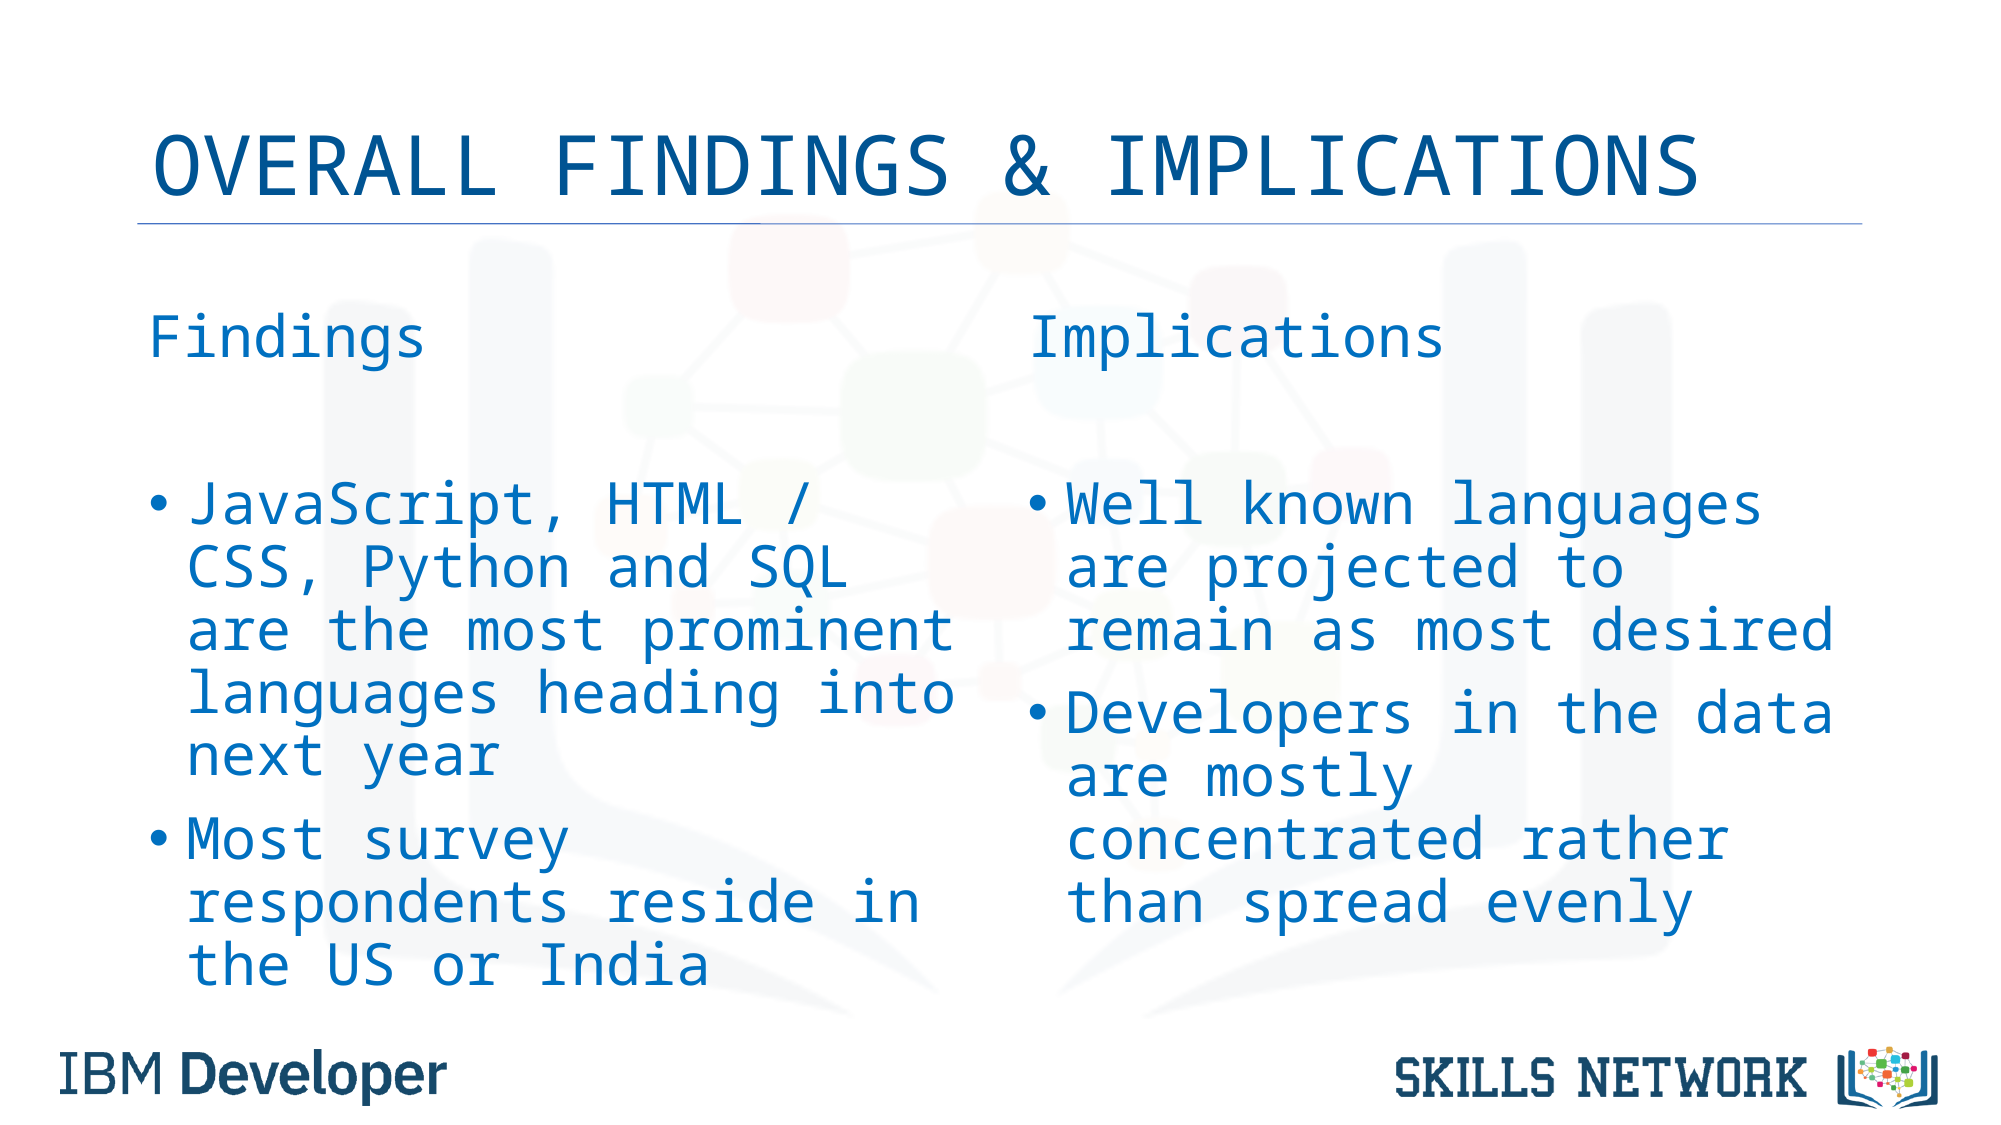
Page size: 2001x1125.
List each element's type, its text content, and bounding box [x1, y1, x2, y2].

picture [1390, 1045, 1945, 1111]
list Findings JavaScript, HTML / CSS, Python and SQL are the most prominent languages heading into next year Most survey respondents reside in the US or India [133, 299, 984, 1014]
title OVERALL FINDINGS & IMPLICATIONS [137, 59, 1863, 278]
picture [55, 1045, 459, 1108]
list Implications Well known languages are projected to remain as most desired Developers in the data are mostly concentrated rather than spread evenly [1012, 299, 1863, 1014]
